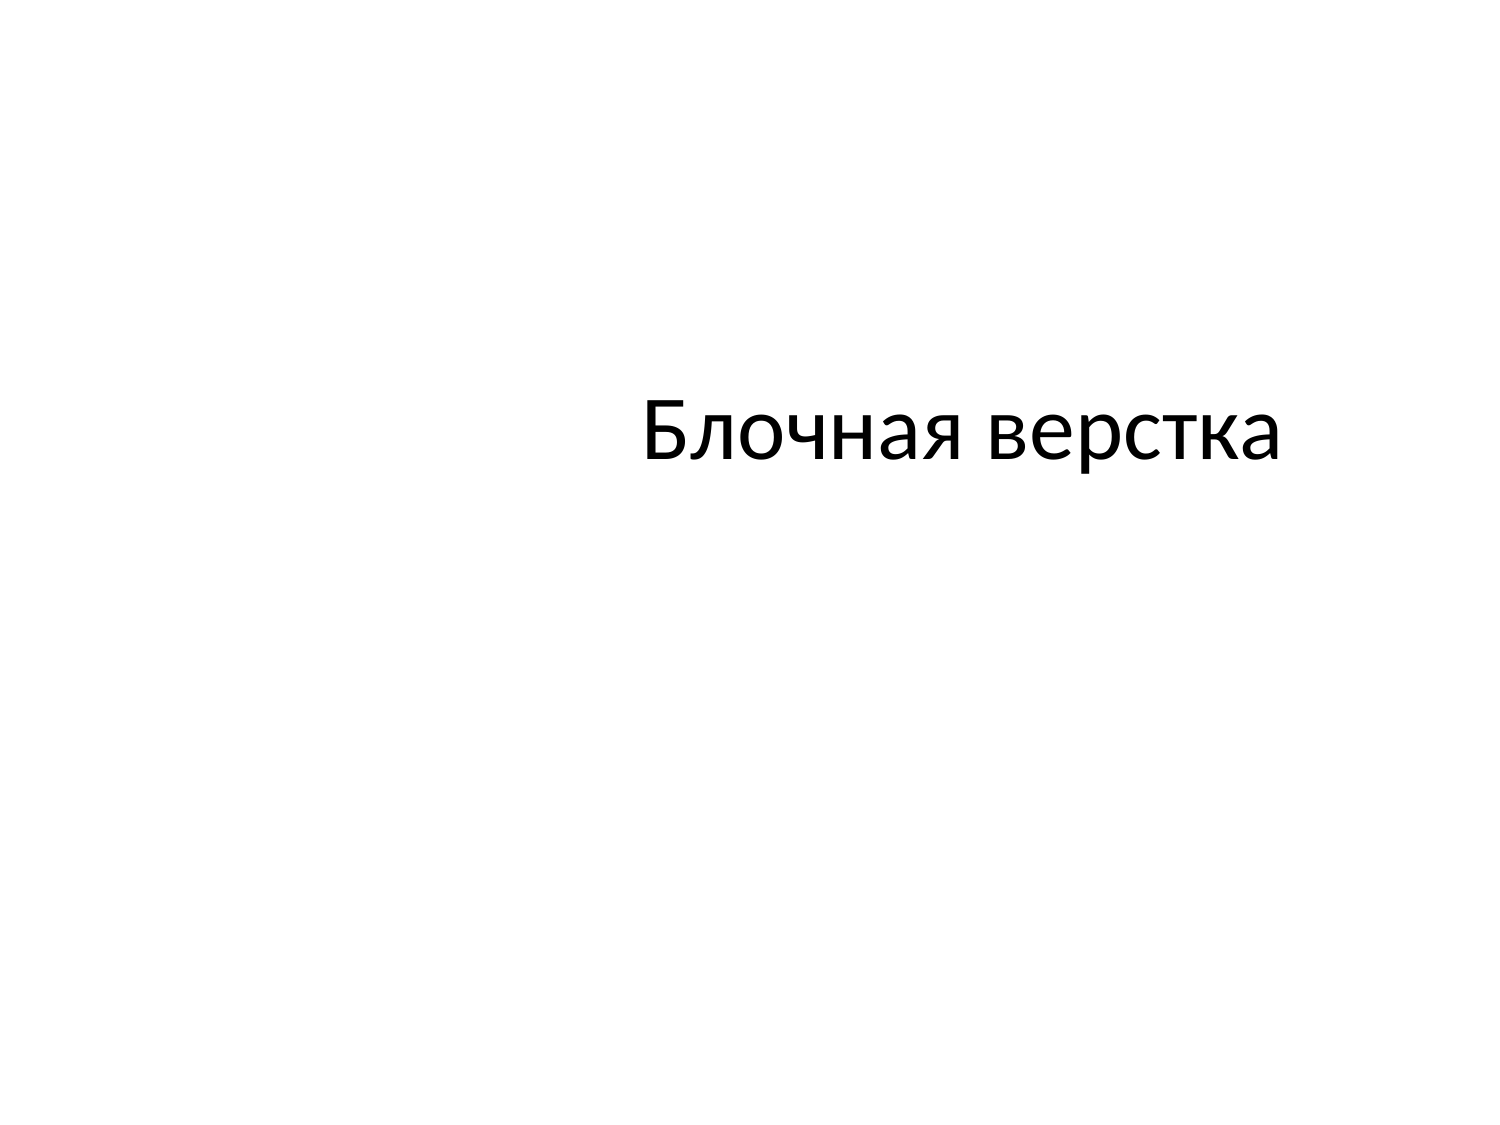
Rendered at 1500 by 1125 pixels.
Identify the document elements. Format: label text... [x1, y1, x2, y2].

title Блочная верстка [478, 302, 1447, 544]
